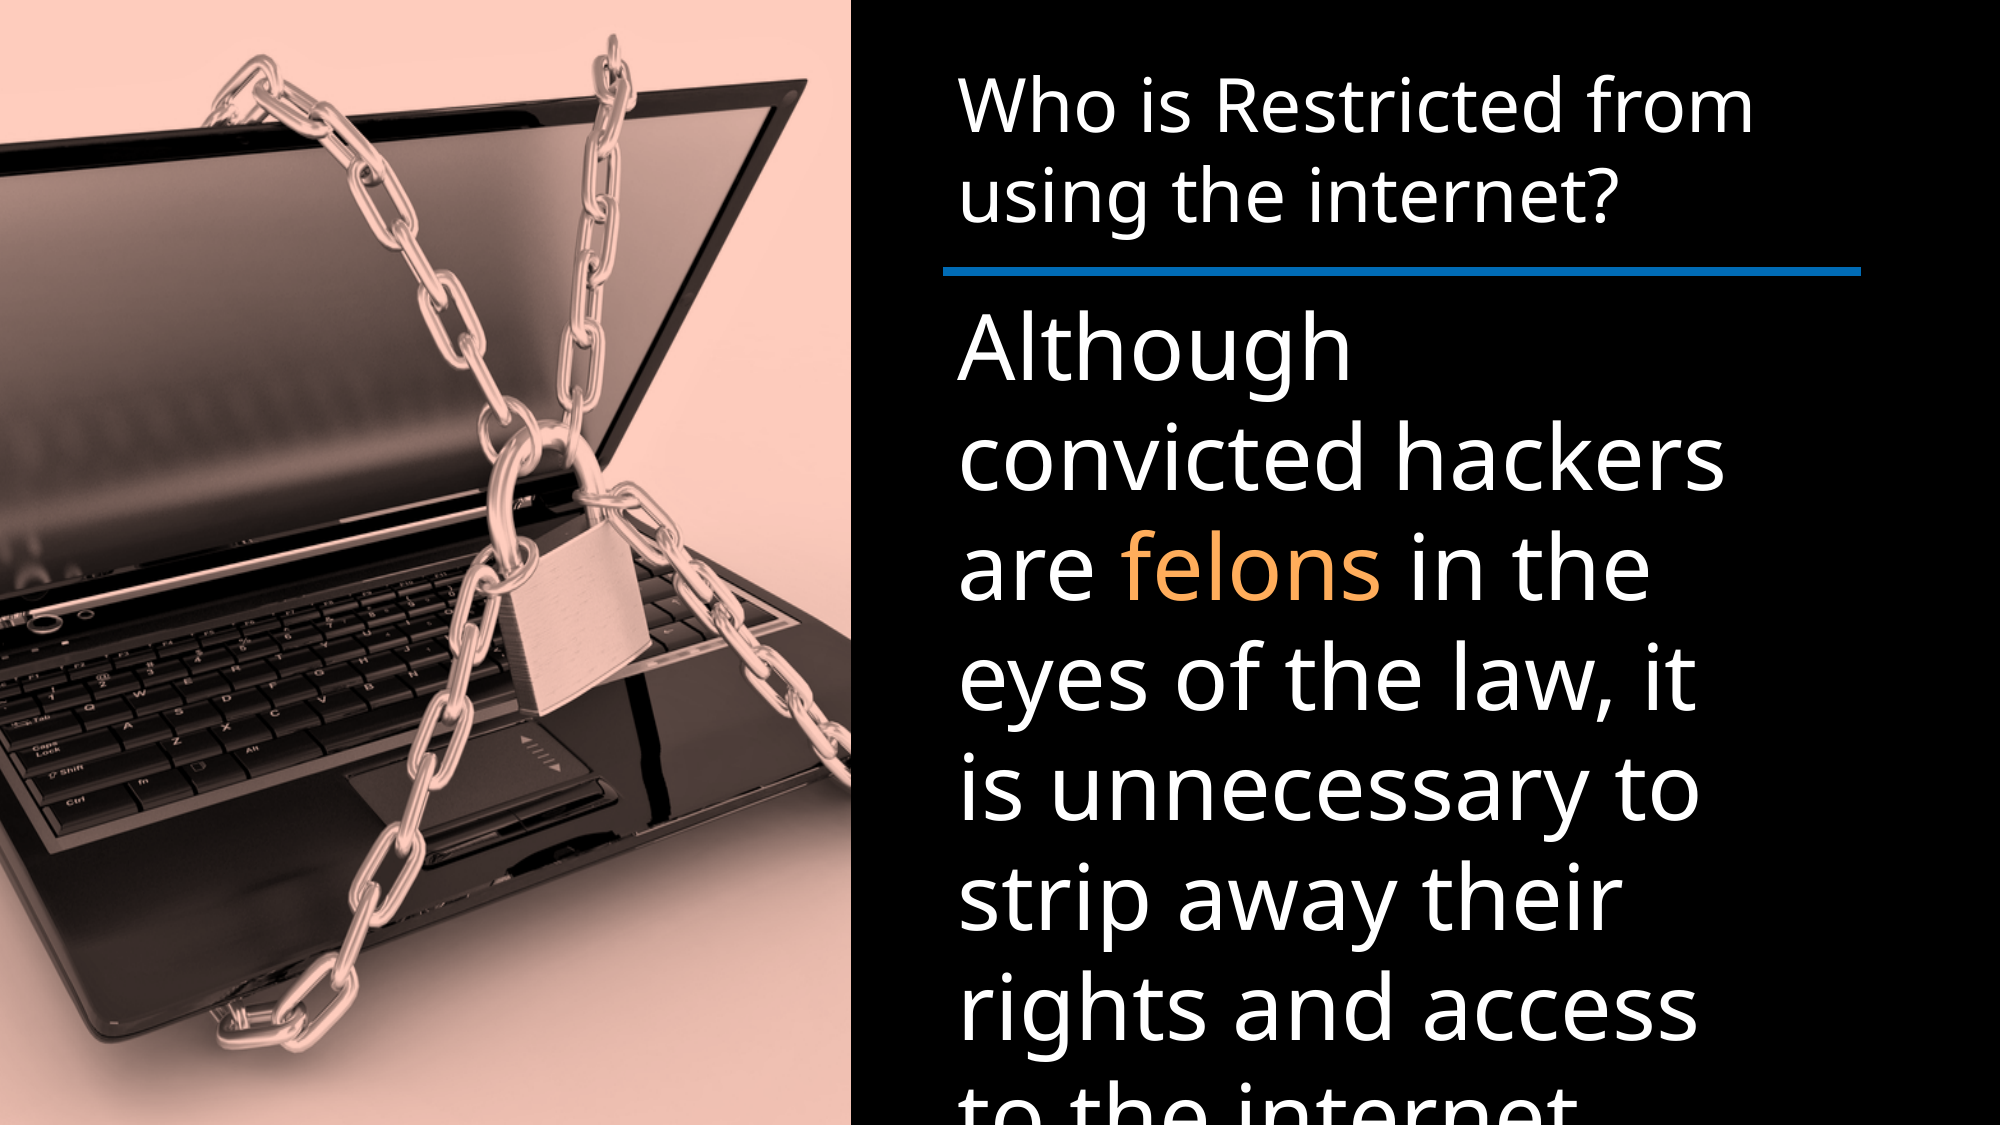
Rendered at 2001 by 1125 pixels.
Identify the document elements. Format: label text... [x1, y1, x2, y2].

picture [0, 0, 852, 1125]
text_box Who is Restricted from using the internet? [942, 50, 1862, 245]
text_box Although convicted hackers are felons in the eyes of the law, it is unnecessary to strip away their rights and access to the internet. [942, 281, 1794, 1125]
